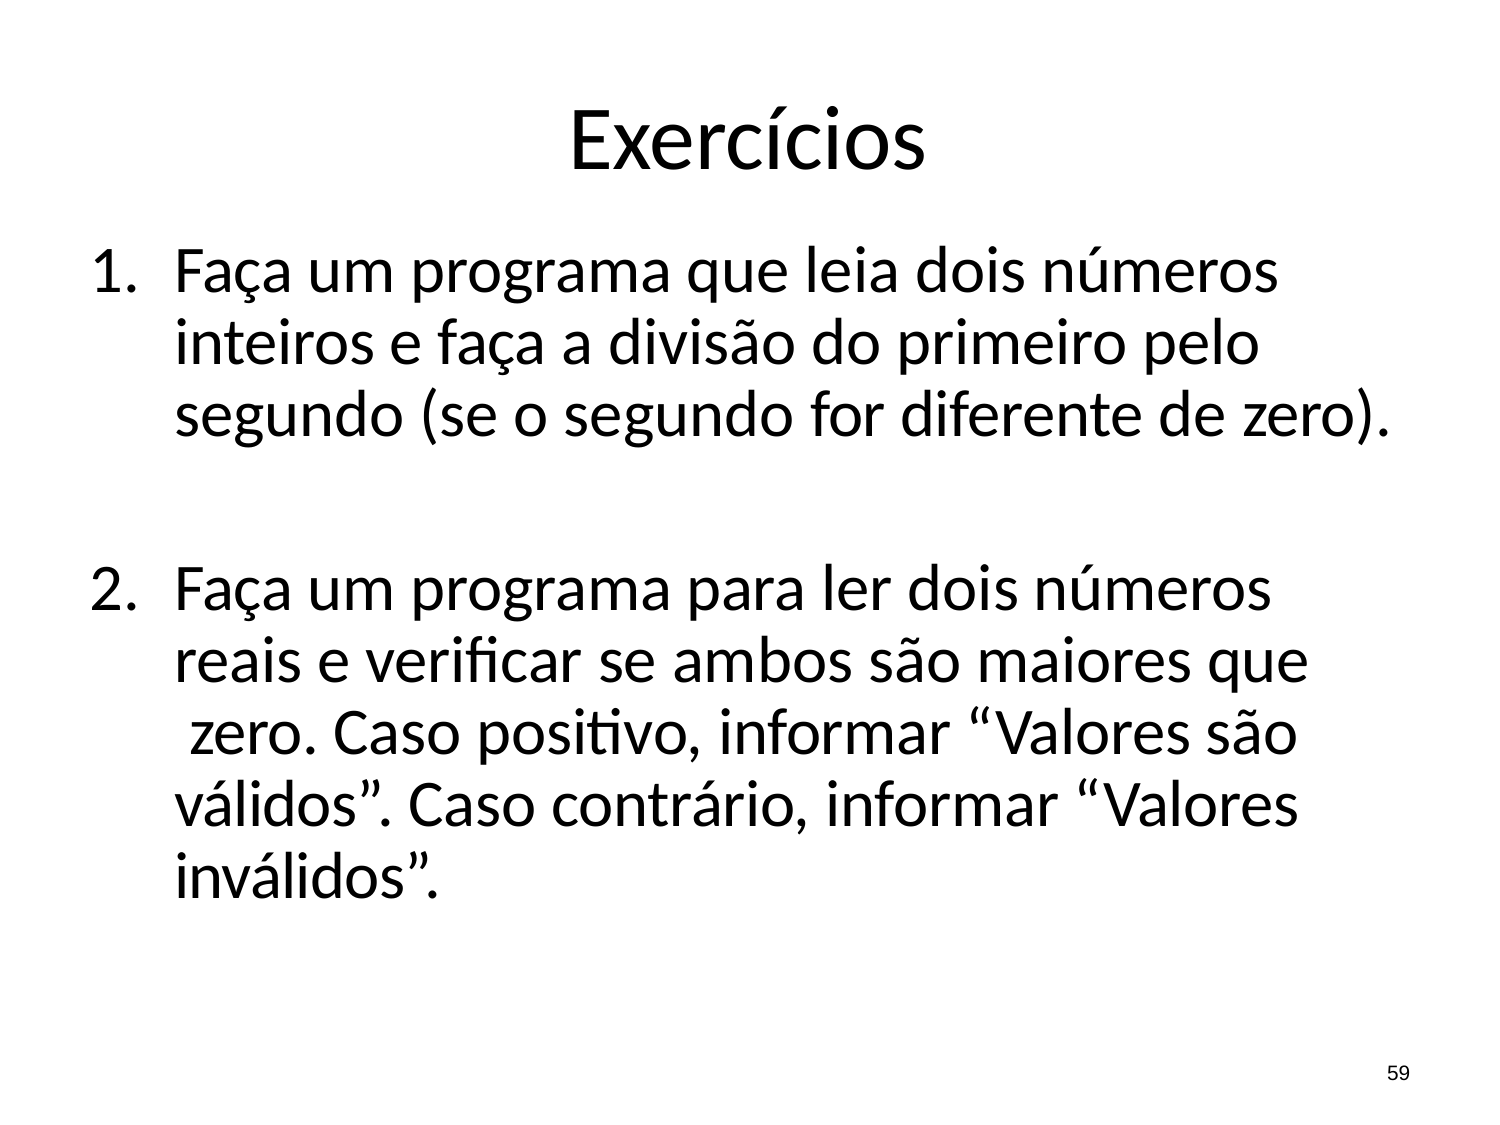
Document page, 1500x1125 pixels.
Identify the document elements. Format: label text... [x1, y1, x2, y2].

slide_number 59 [1380, 1059, 1417, 1125]
title Exercícios [566, 75, 934, 224]
text_box Faça um programa que leia dois números inteiros e faça a divisão do primeiro pelo segundo (se o segundo for diferente de zero). Faça um programa para ler dois números reais e verificar se ambos são maiores que zero. Caso positivo, informar “Valores são válidos”. Caso contrário, informar “Valores inválidos”. [87, 224, 1405, 913]
